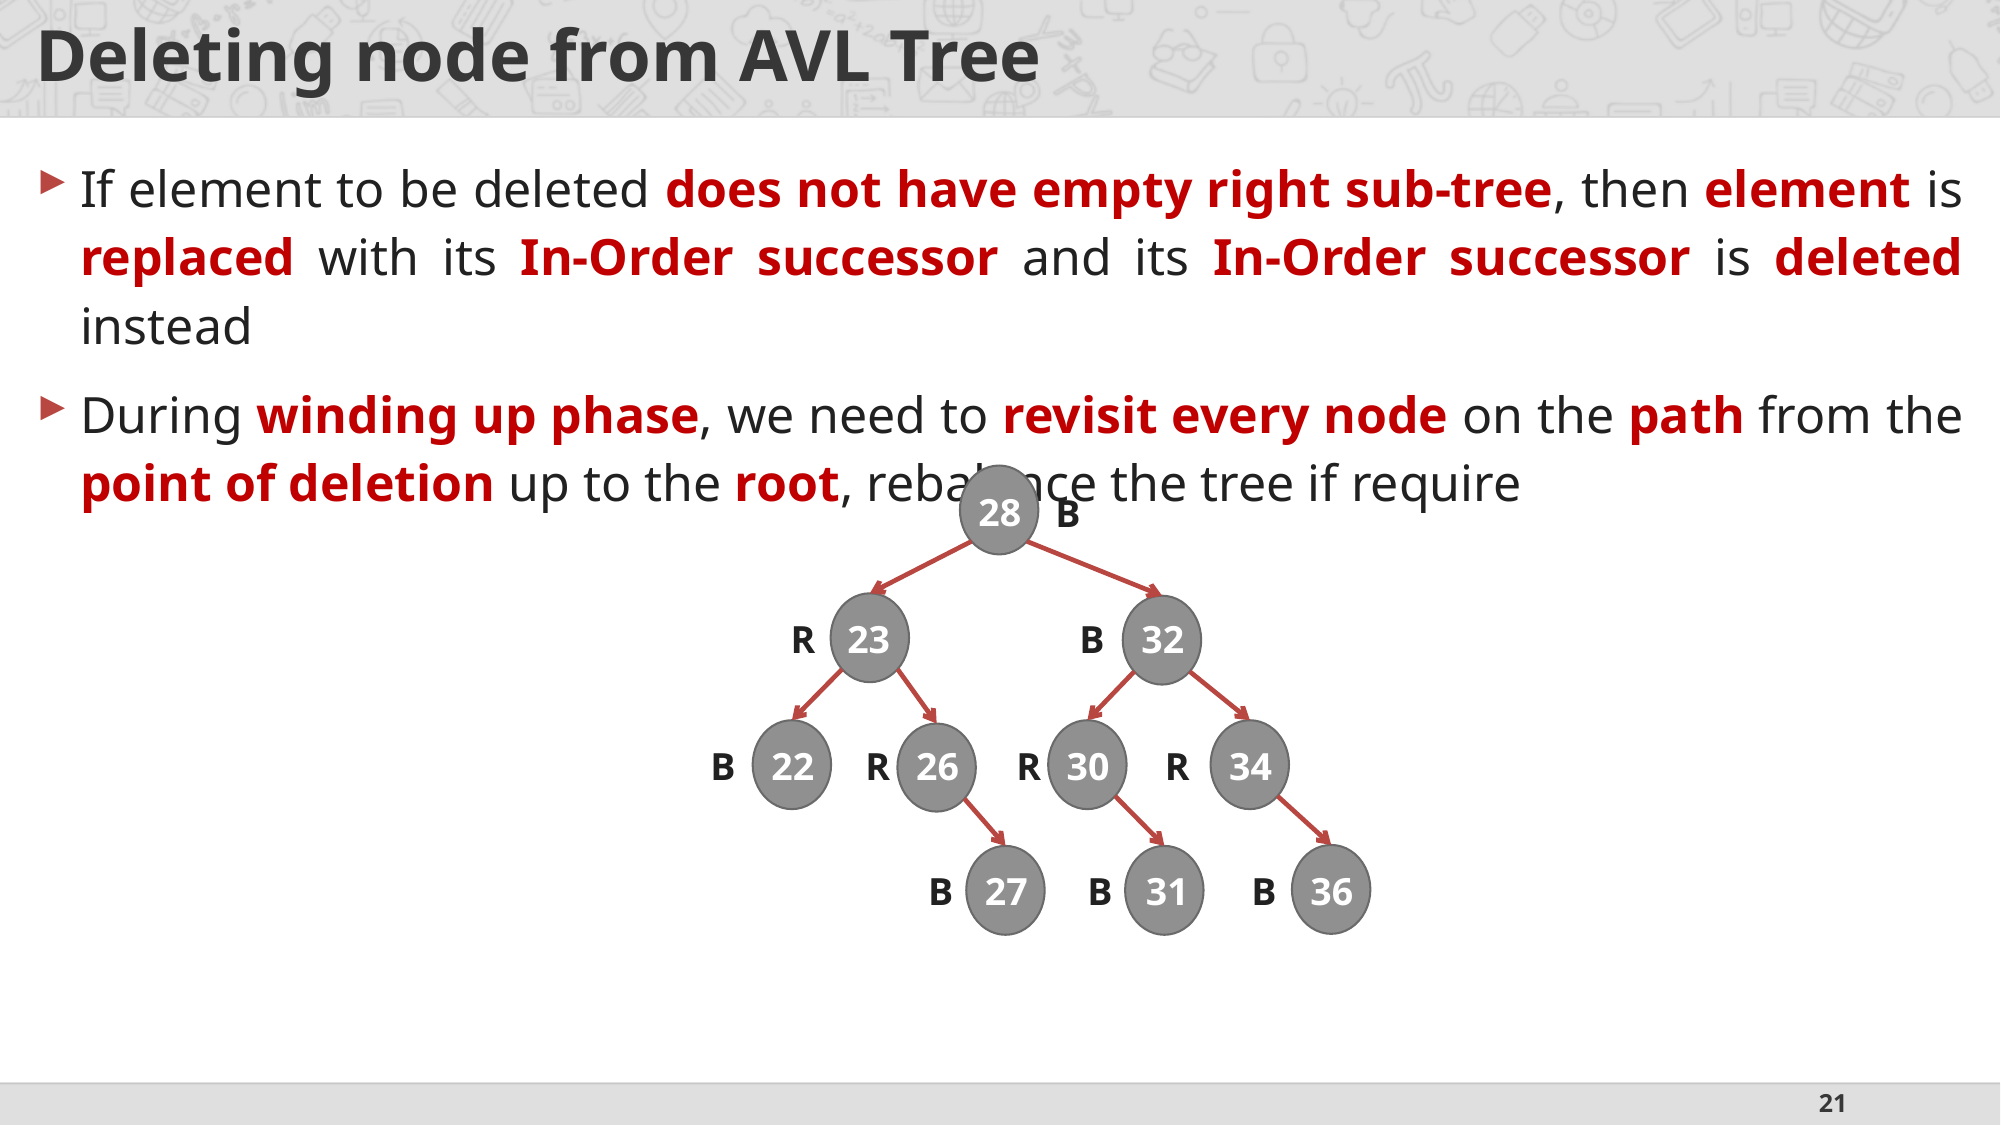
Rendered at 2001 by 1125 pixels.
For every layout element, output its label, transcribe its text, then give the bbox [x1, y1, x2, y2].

title Deleting node from AVL Tree [0, 0, 2000, 117]
text_box R [850, 735, 891, 795]
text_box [1116, 592, 1209, 685]
text_box B [695, 735, 746, 795]
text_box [1042, 719, 1135, 812]
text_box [1189, 671, 1250, 721]
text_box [1204, 719, 1297, 812]
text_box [960, 844, 1053, 937]
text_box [791, 669, 843, 721]
text_box B [1236, 860, 1285, 921]
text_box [1121, 844, 1214, 937]
text_box R [1001, 735, 1042, 795]
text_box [1026, 541, 1162, 596]
list If element to be deleted does not have empty right sub-tree, then element is replaced with its In-Order successor and its In-Order successor is deleted instead During winding up phase, we need to revisit every node on the path from the point of deletion up to the root, rebalance the tree if require [21, 141, 1979, 1059]
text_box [964, 798, 1006, 846]
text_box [891, 719, 984, 812]
text_box R [775, 608, 822, 668]
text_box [897, 669, 937, 724]
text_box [1087, 671, 1135, 721]
text_box B [913, 860, 960, 921]
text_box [953, 465, 1046, 558]
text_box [822, 592, 915, 685]
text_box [869, 541, 972, 594]
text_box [1115, 796, 1165, 846]
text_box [746, 719, 840, 812]
text_box B [1046, 483, 1096, 541]
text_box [1285, 844, 1379, 937]
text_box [1277, 796, 1332, 845]
text_box B [1064, 608, 1116, 668]
text_box B [1072, 860, 1121, 921]
text_box R [1150, 735, 1204, 795]
